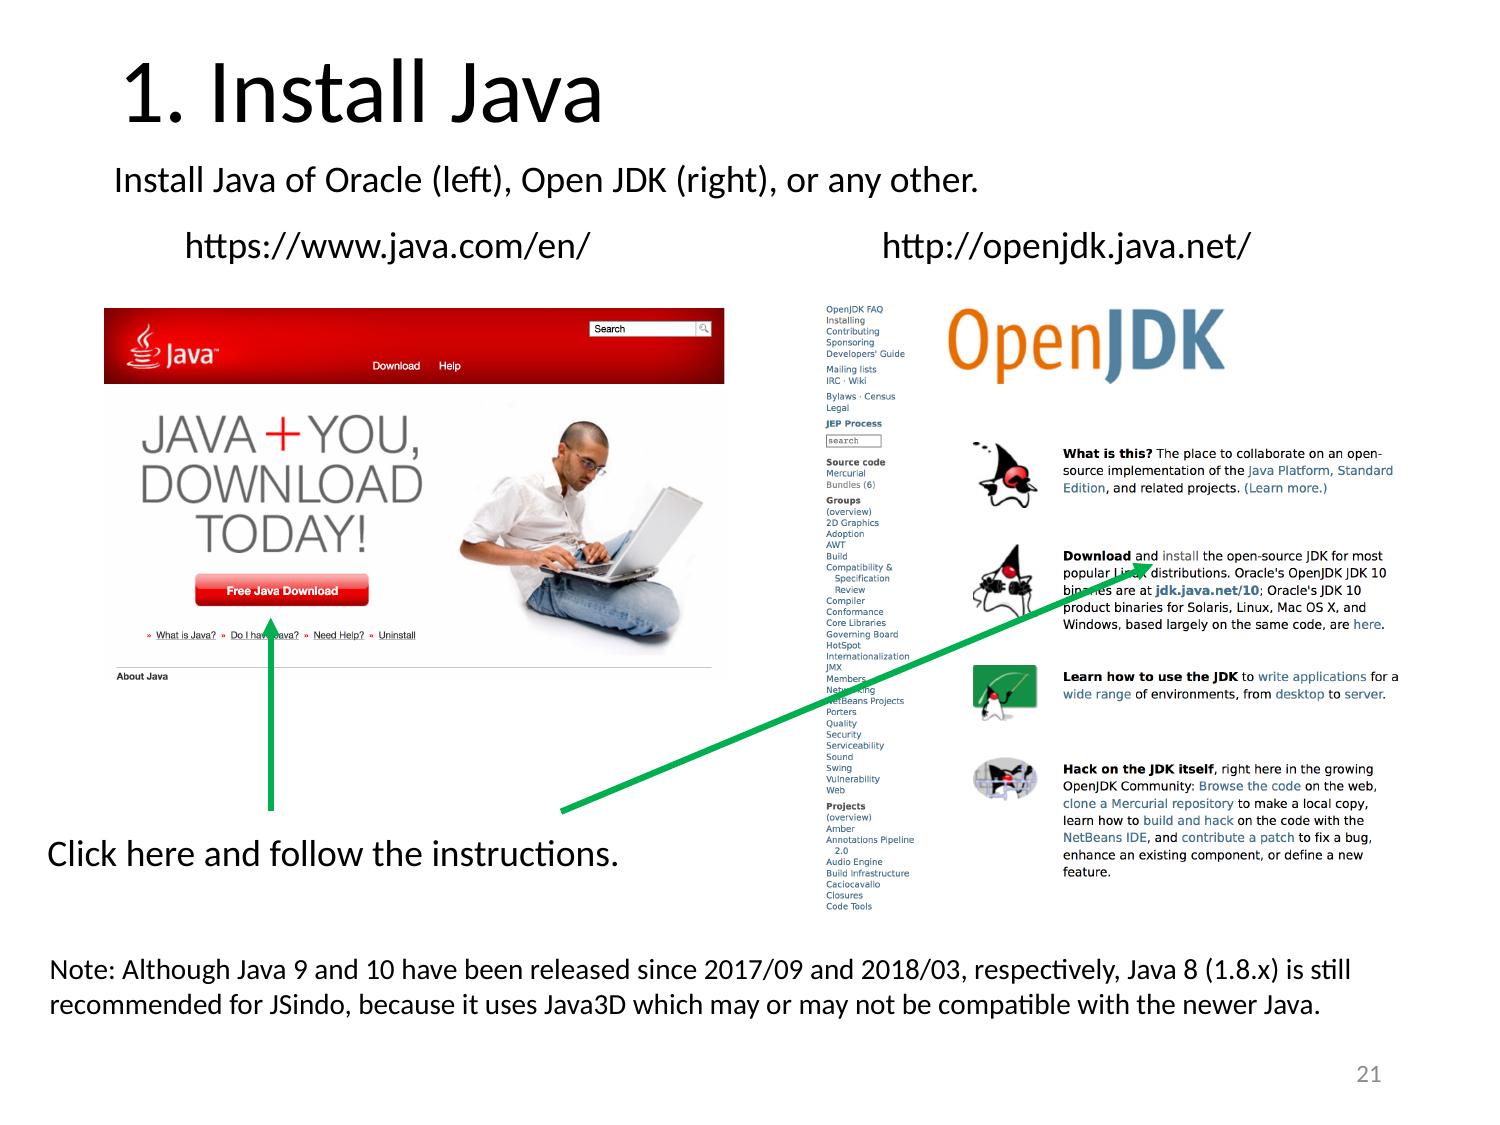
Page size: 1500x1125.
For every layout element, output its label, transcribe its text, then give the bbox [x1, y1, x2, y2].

picture [99, 307, 728, 684]
title 1. Install Java [103, 34, 1397, 152]
text_box https://www.java.com/en/ [169, 214, 606, 274]
text_box Click here and follow the instructions. [32, 821, 692, 881]
picture [818, 280, 1444, 912]
text_box Note: Although Java 9 and 10 have been released since 2017/09 and 2018/03, respectively, Java 8 (1.8.x) is still recommended for JSindo, because it uses Java3D which may or may not be compatible with the newer Java. [34, 943, 1455, 1028]
text_box Install Java of Oracle (left), Open JDK (right), or any other. [99, 148, 1004, 208]
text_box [560, 564, 1154, 812]
text_box http://openjdk.java.net/ [867, 214, 1267, 274]
slide_number 20 [1059, 1042, 1397, 1103]
